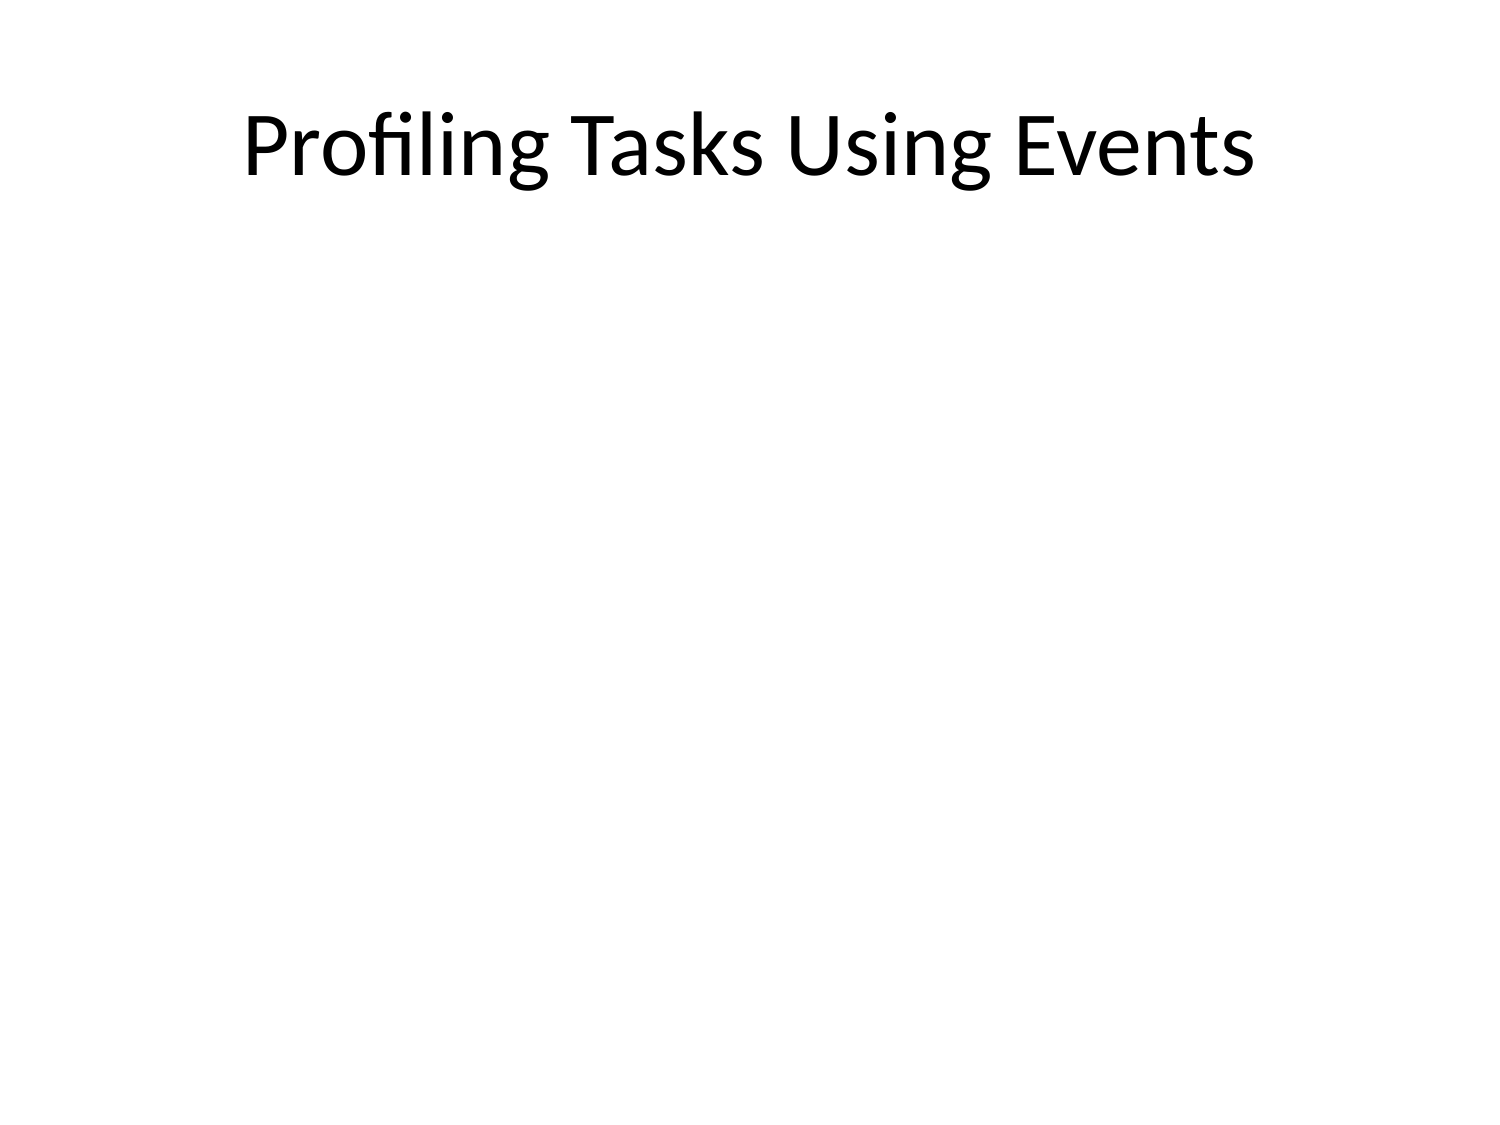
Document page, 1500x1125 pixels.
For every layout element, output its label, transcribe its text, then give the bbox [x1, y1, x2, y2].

title Profiling Tasks Using Events [75, 45, 1425, 233]
